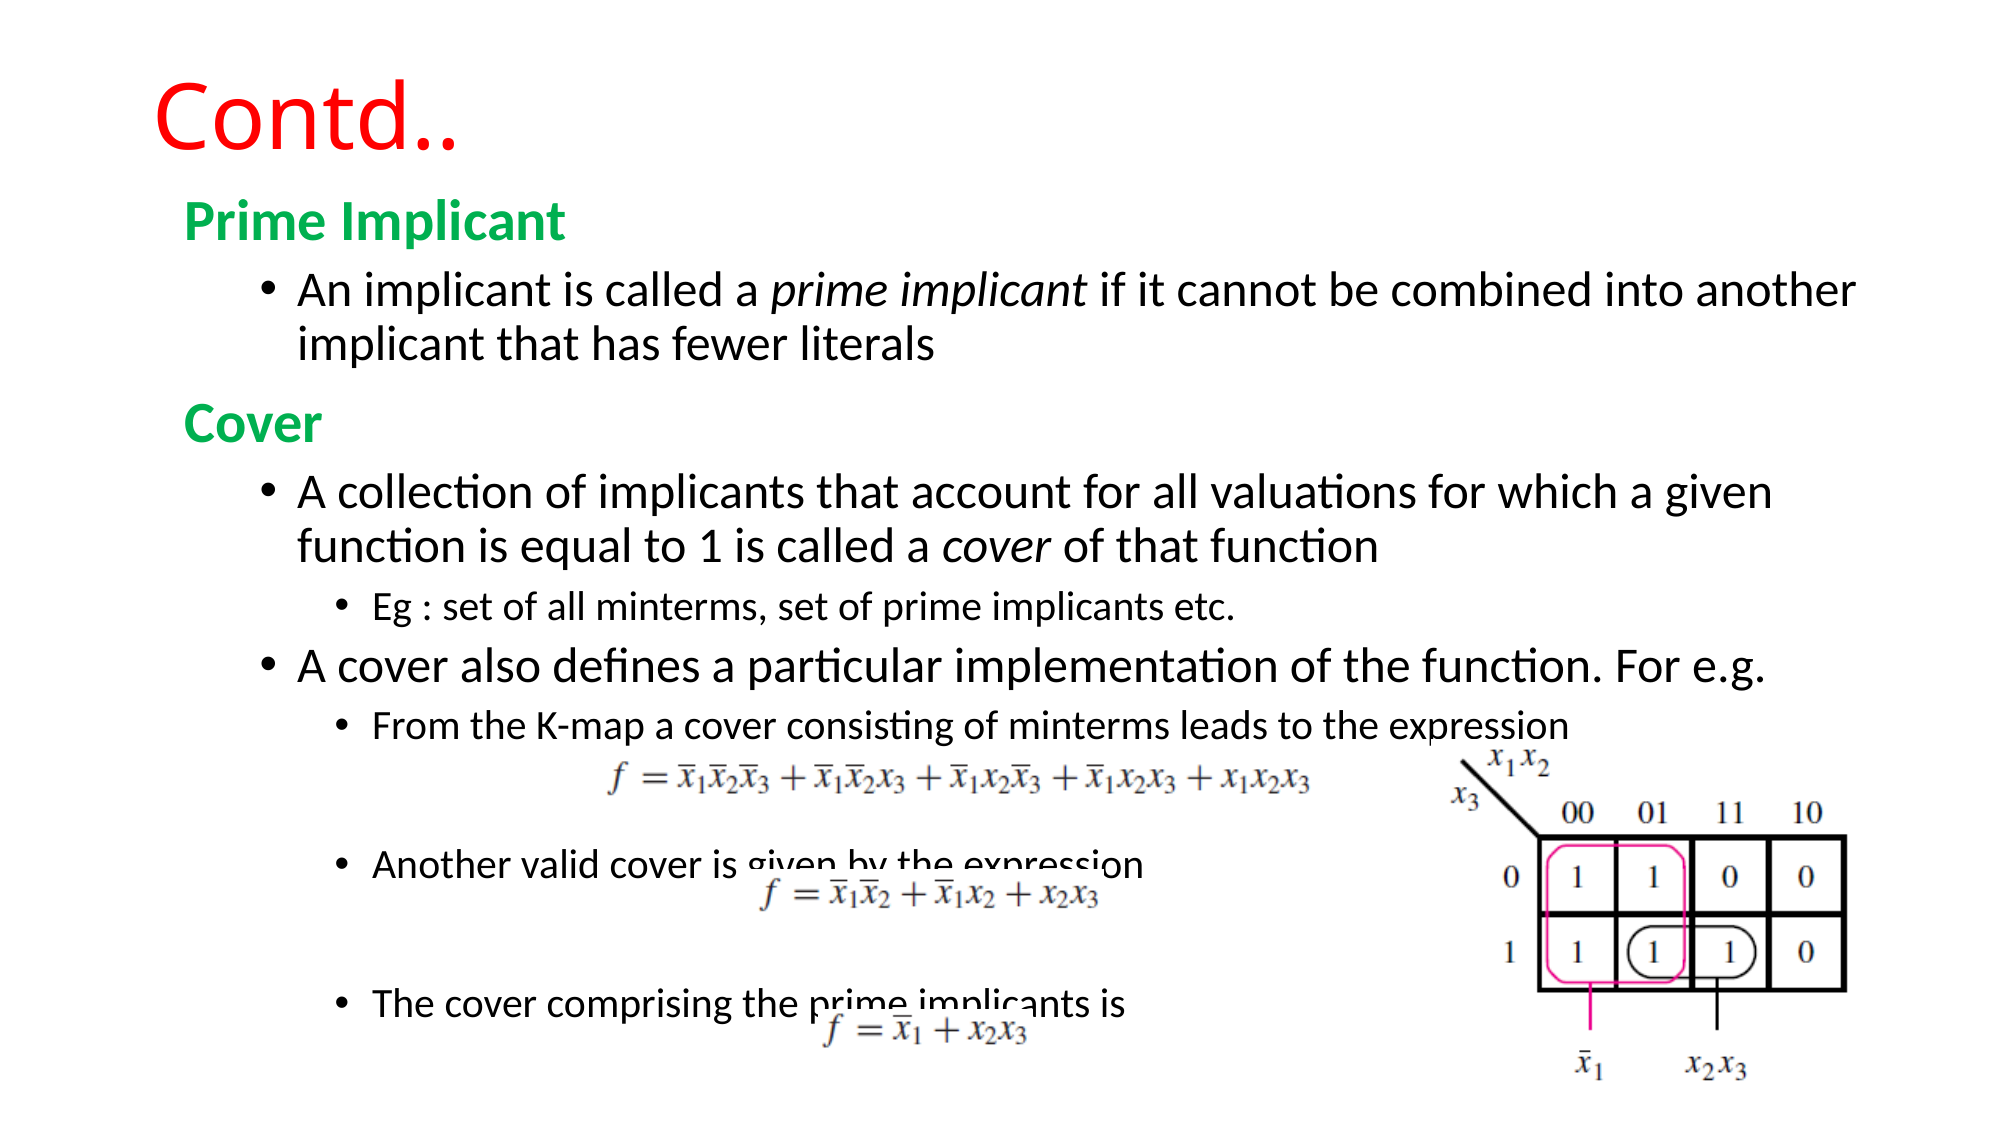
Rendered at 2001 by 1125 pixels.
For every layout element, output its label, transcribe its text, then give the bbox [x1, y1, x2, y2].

picture [1431, 739, 1863, 1093]
picture [597, 752, 1317, 805]
picture [817, 1009, 1033, 1051]
picture [746, 869, 1104, 916]
title Contd.. [137, 59, 1863, 180]
list Prime Implicant An implicant is called a prime implicant if it cannot be combined into another implicant that has fewer literals Cover A collection of implicants that account for all valuations for which a given function is equal to 1 is called a cover of that function Eg : set of all minterms, set of prime implicants etc. A cover also defines a particular implementation of the function. For e.g. From the K-map a cover consisting of minterms leads to the expression Another valid cover is given by the expression The cover comprising the prime implicants is [169, 92, 1895, 1125]
